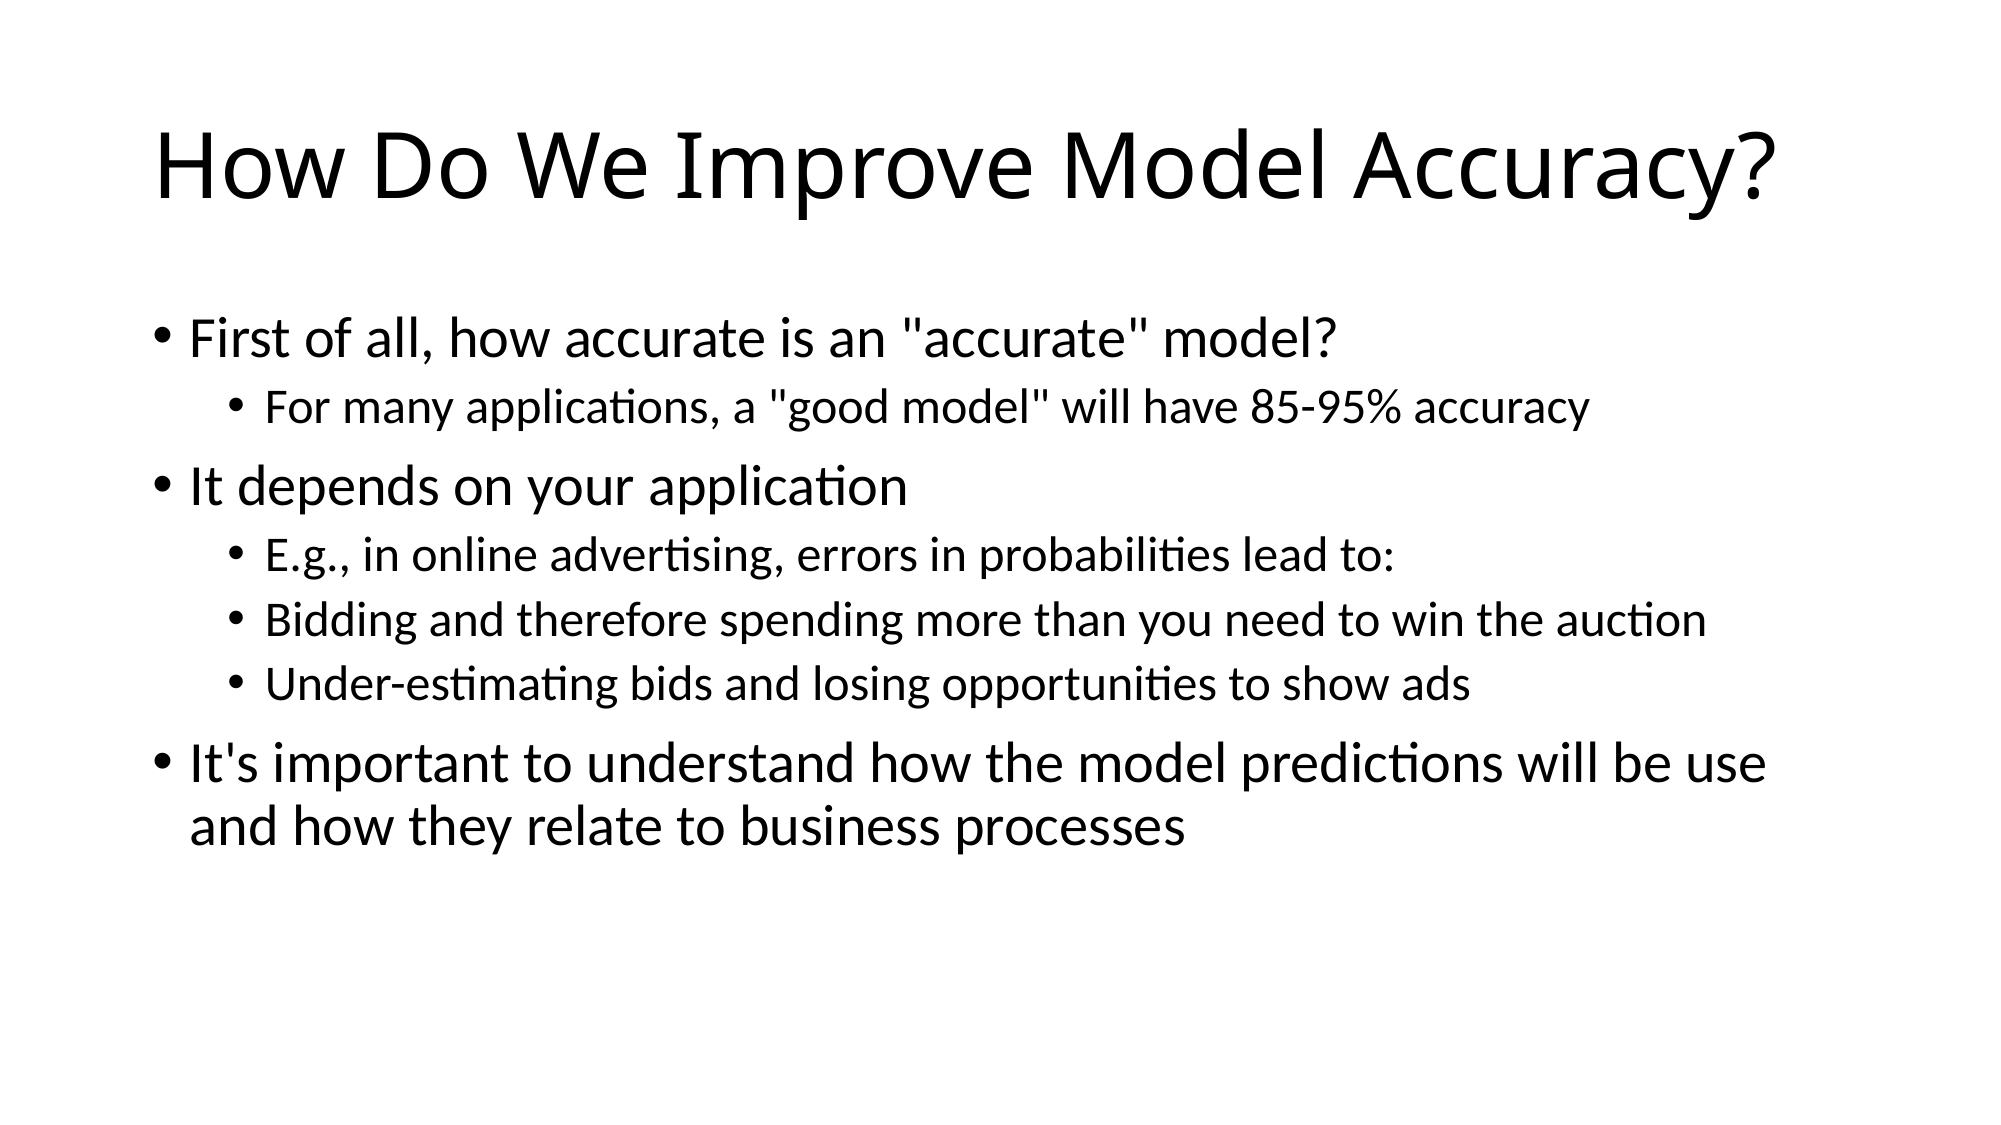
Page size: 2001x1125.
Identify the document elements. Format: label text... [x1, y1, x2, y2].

list First of all, how accurate is an "accurate" model? For many applications, a "good model" will have 85-95% accuracy It depends on your application E.g., in online advertising, errors in probabilities lead to: Bidding and therefore spending more than you need to win the auction Under-estimating bids and losing opportunities to show ads It's important to understand how the model predictions will be use and how they relate to business processes [137, 299, 1863, 1014]
title How Do We Improve Model Accuracy? [137, 59, 1863, 278]
